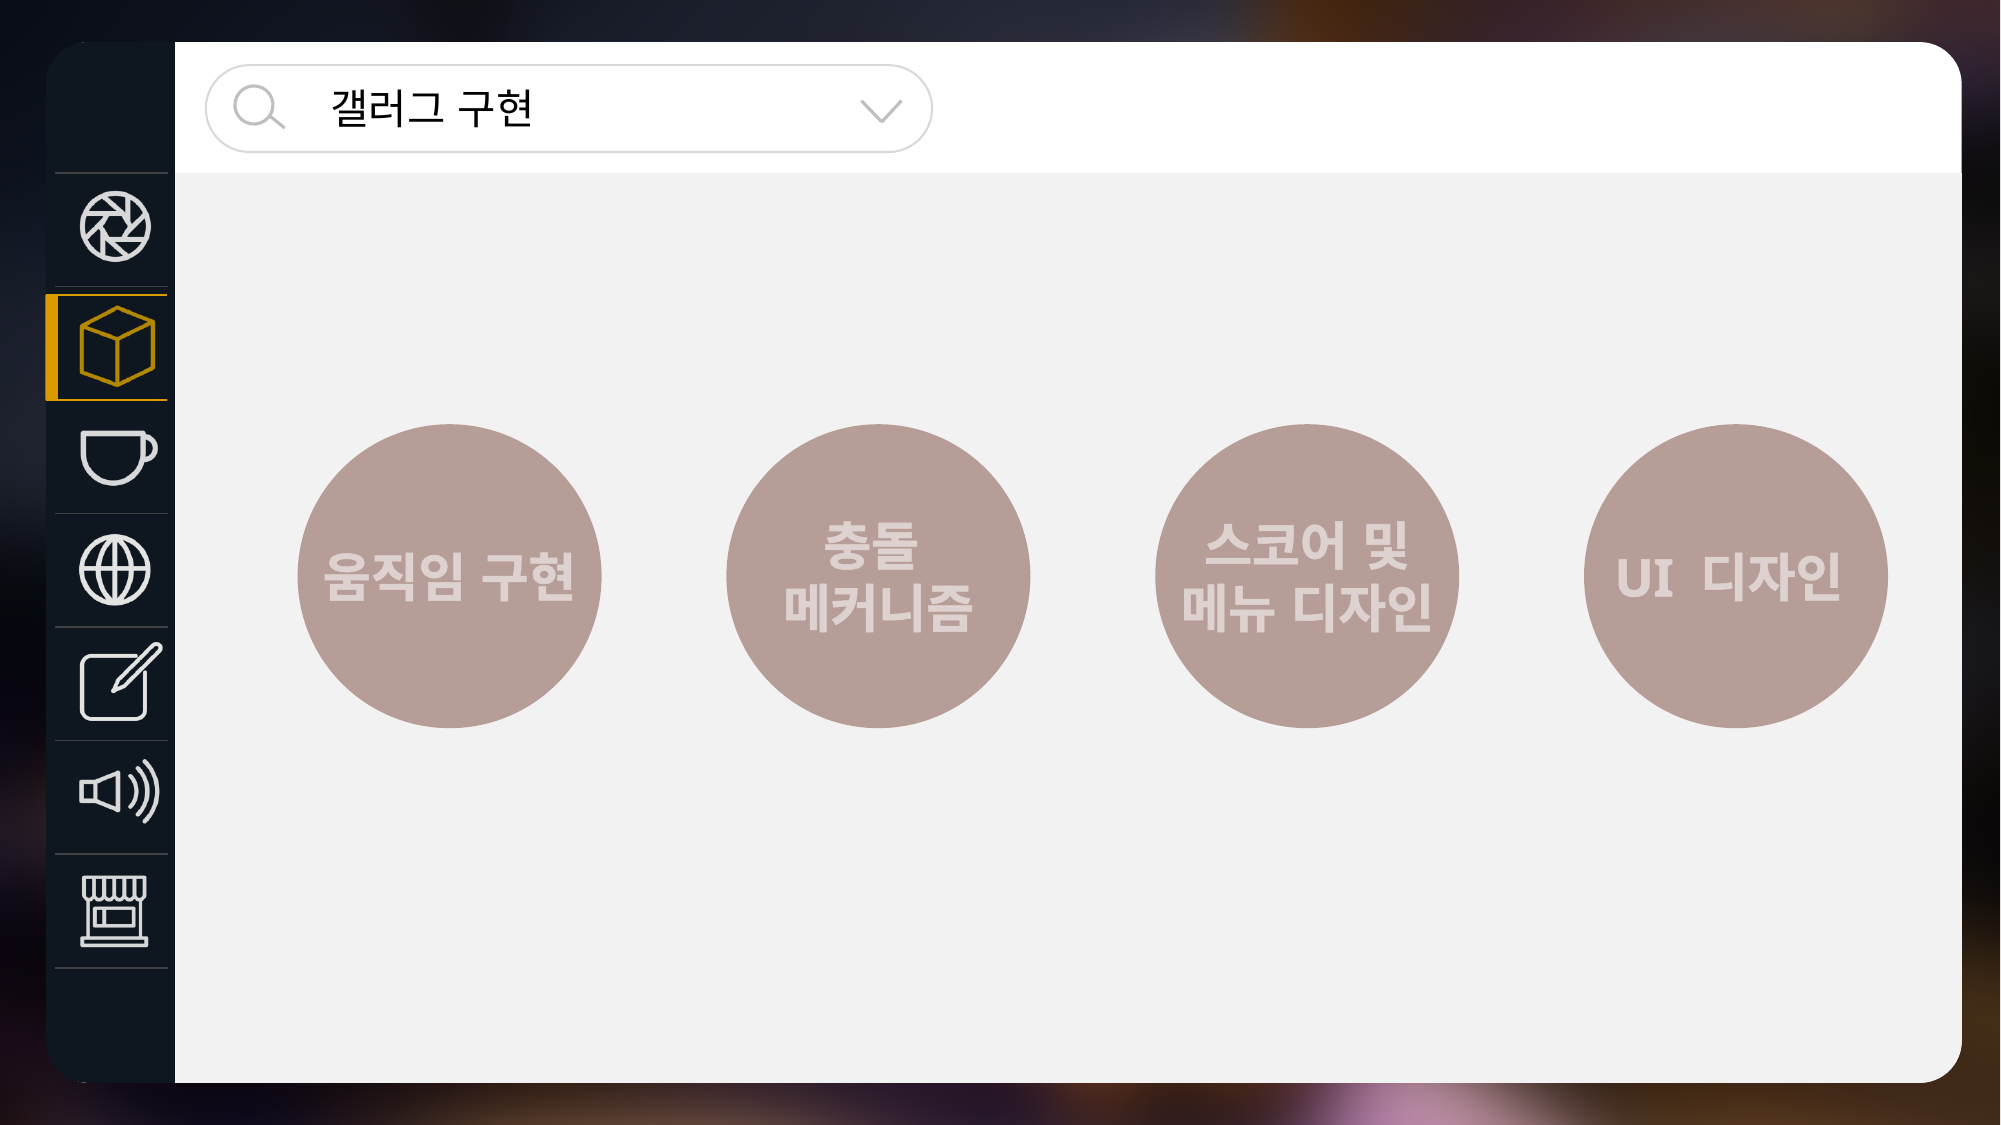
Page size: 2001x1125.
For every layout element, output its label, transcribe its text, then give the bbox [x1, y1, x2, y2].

picture [0, 0, 2001, 1125]
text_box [1155, 424, 1460, 729]
text_box 갤러그 구현 [315, 75, 550, 140]
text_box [297, 424, 602, 729]
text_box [1584, 424, 1889, 729]
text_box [726, 424, 1031, 729]
